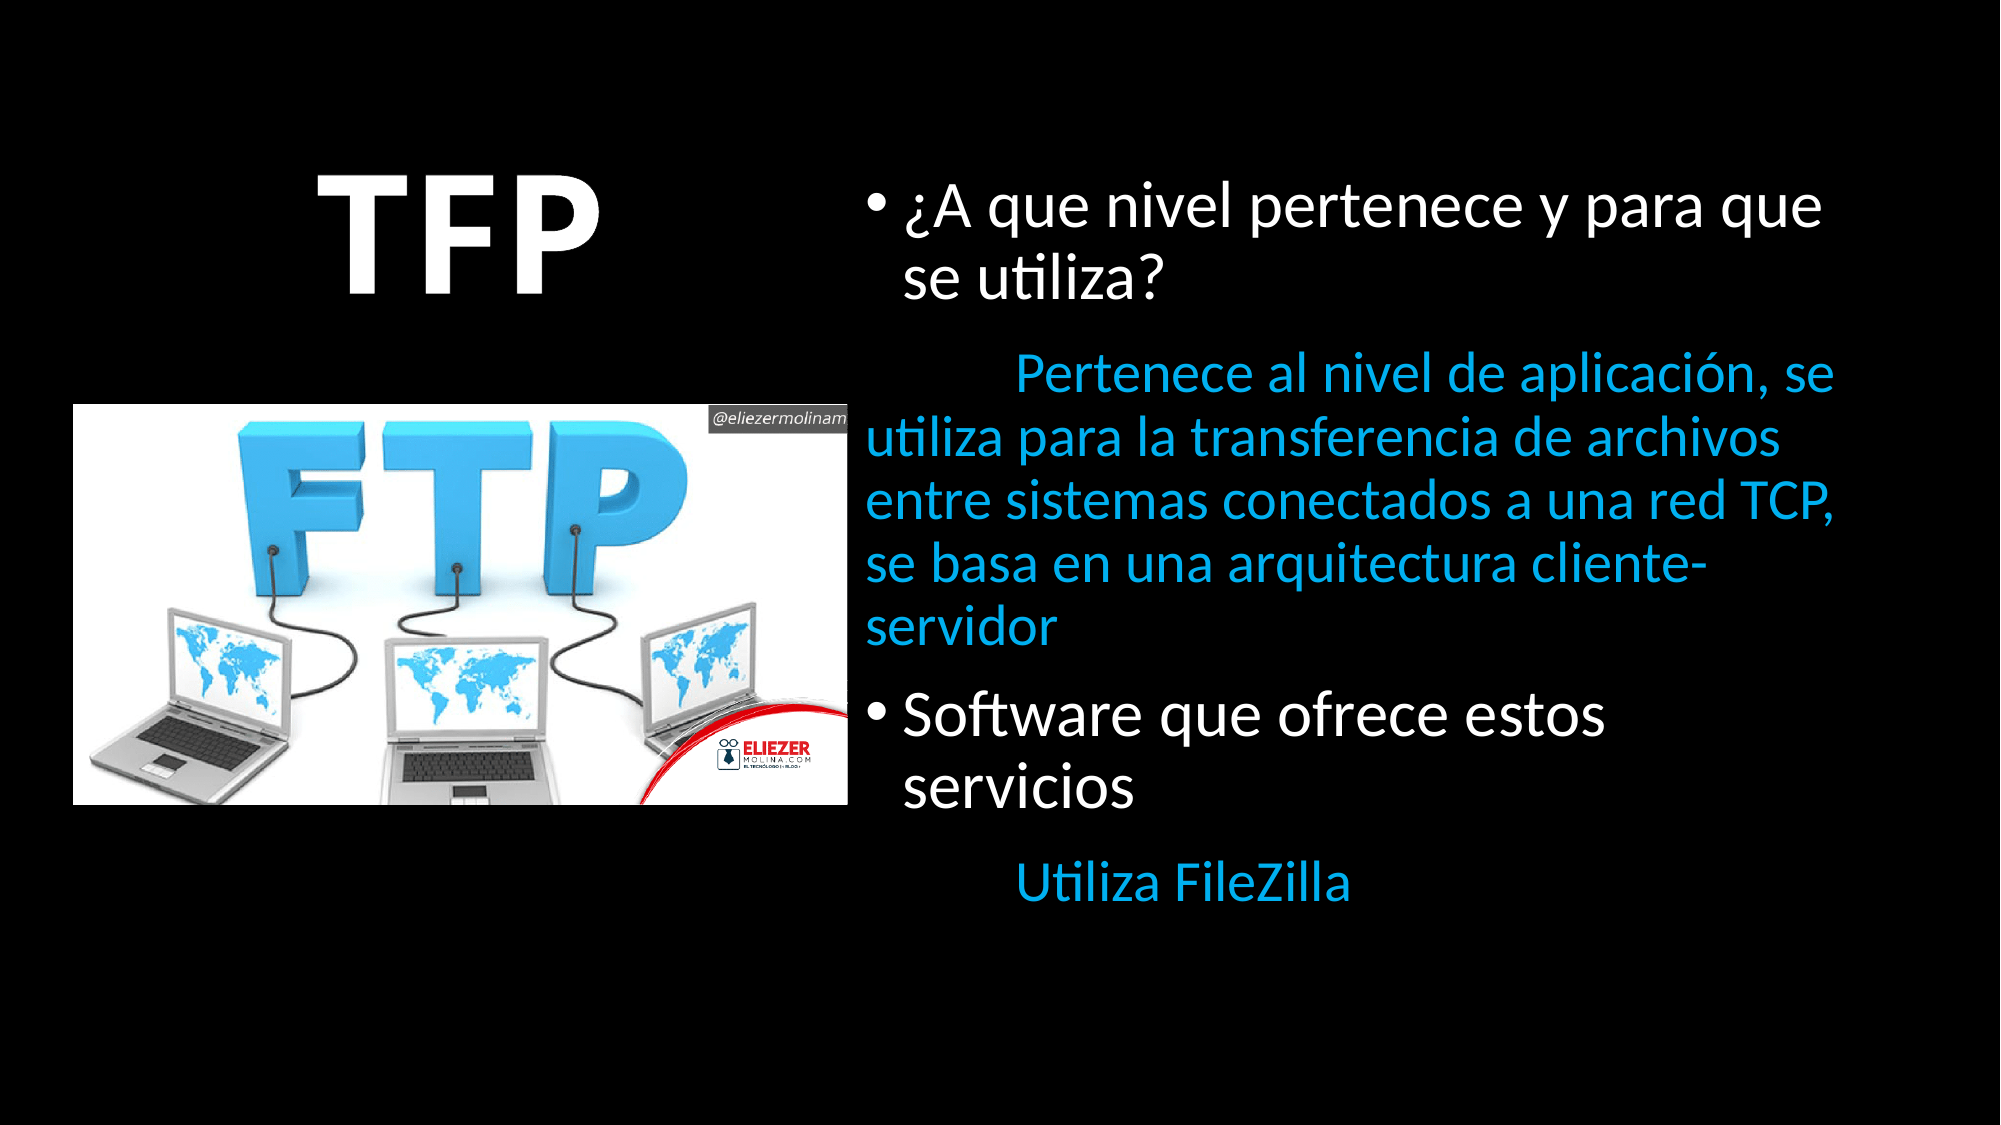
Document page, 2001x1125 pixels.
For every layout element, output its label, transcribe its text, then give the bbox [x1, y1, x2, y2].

list ¿A que nivel pertenece y para que se utiliza? Pertenece al nivel de aplicación, se utiliza para la transferencia de archivos entre sistemas conectados a una red TCP, se basa en una arquitectura cliente-servidor Software que ofrece estos servicios Utiliza FileZilla [850, 161, 1863, 962]
title TFP [137, 75, 783, 338]
picture [73, 404, 848, 805]
